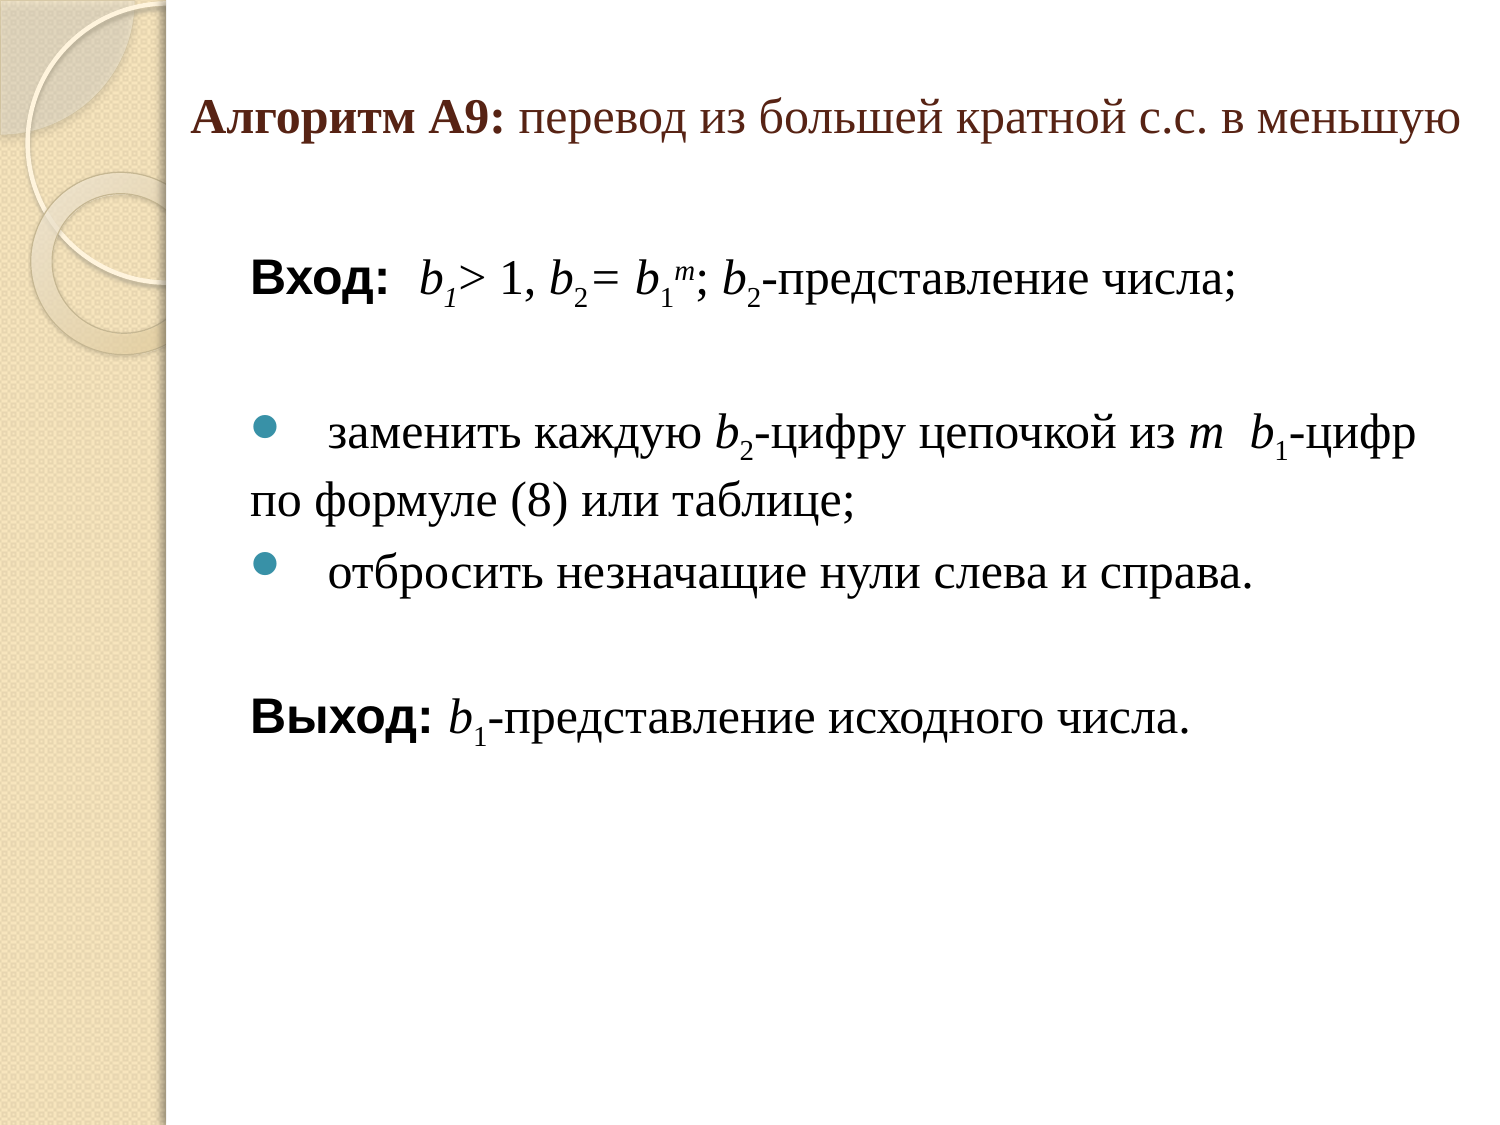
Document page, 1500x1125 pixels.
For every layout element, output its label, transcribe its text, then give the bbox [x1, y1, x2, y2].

title Алгоритм А9: перевод из большей кратной с.с. в меньшую [175, 46, 1500, 180]
list Вход: b1> 1, b2= b1m; b2-представление числа; заменить каждую b2-цифру цепочкой из т b1-цифр по формуле (8) или таблице; отбросить незначащие нули слева и справа. Выход: b1-представление исходного числа. [235, 237, 1466, 1025]
